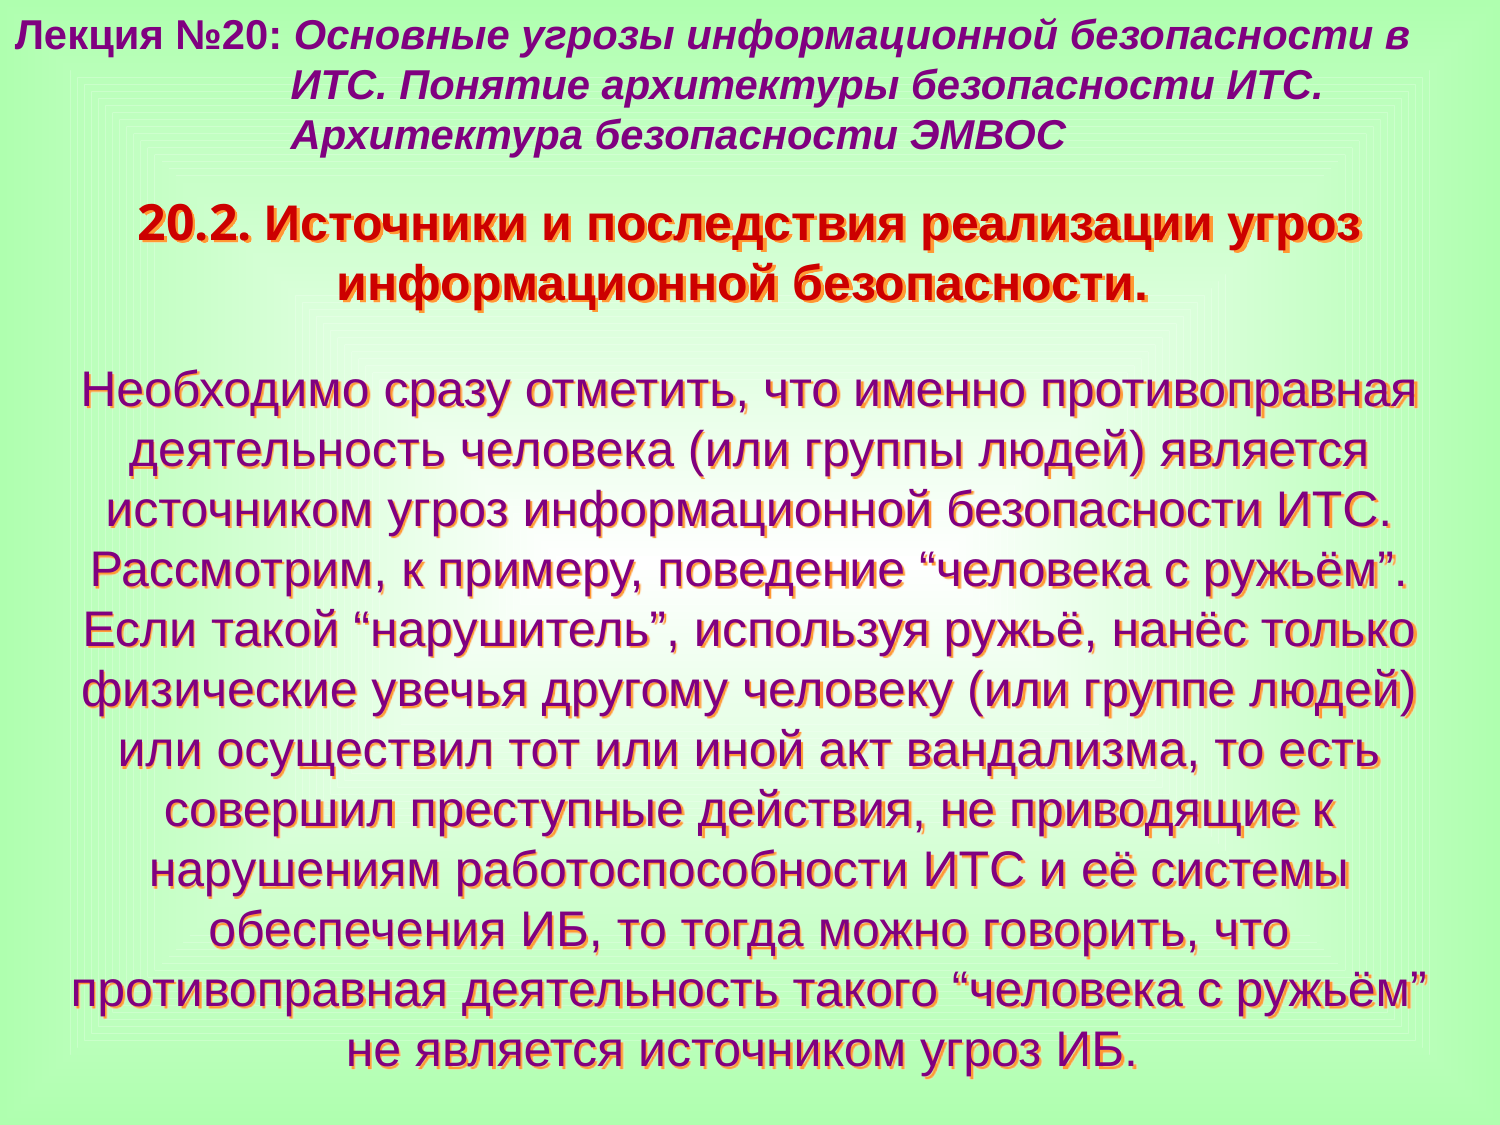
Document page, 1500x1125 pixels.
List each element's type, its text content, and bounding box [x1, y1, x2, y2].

text_box Необходимо сразу отметить, что именно противоправная деятельность человека (или группы людей) является источником угроз информационной безопасности ИТС. Рассмотрим, к примеру, поведение “человека с ружьём”. Если такой “нарушитель”, используя ружьё, нанёс только физические увечья другому человеку (или группе людей) или осуществил тот или иной акт вандализма, то есть совершил преступные действия, не приводящие к нарушениям работоспособности ИТС и её системы обеспечения ИБ, то тогда можно говорить, что противоправная деятельность такого “человека с ружьём” не является источником угроз ИБ. [43, 349, 1455, 1085]
text_box Лекция №20: Основные угрозы информационной безопасности в ИТС. Понятие архитектуры безопасности ИТС. Архитектура безопасности ЭМВОС [0, 0, 1500, 165]
text_box 20.2. Источники и последствия реализации угроз информационной безопасности. [52, 182, 1448, 318]
